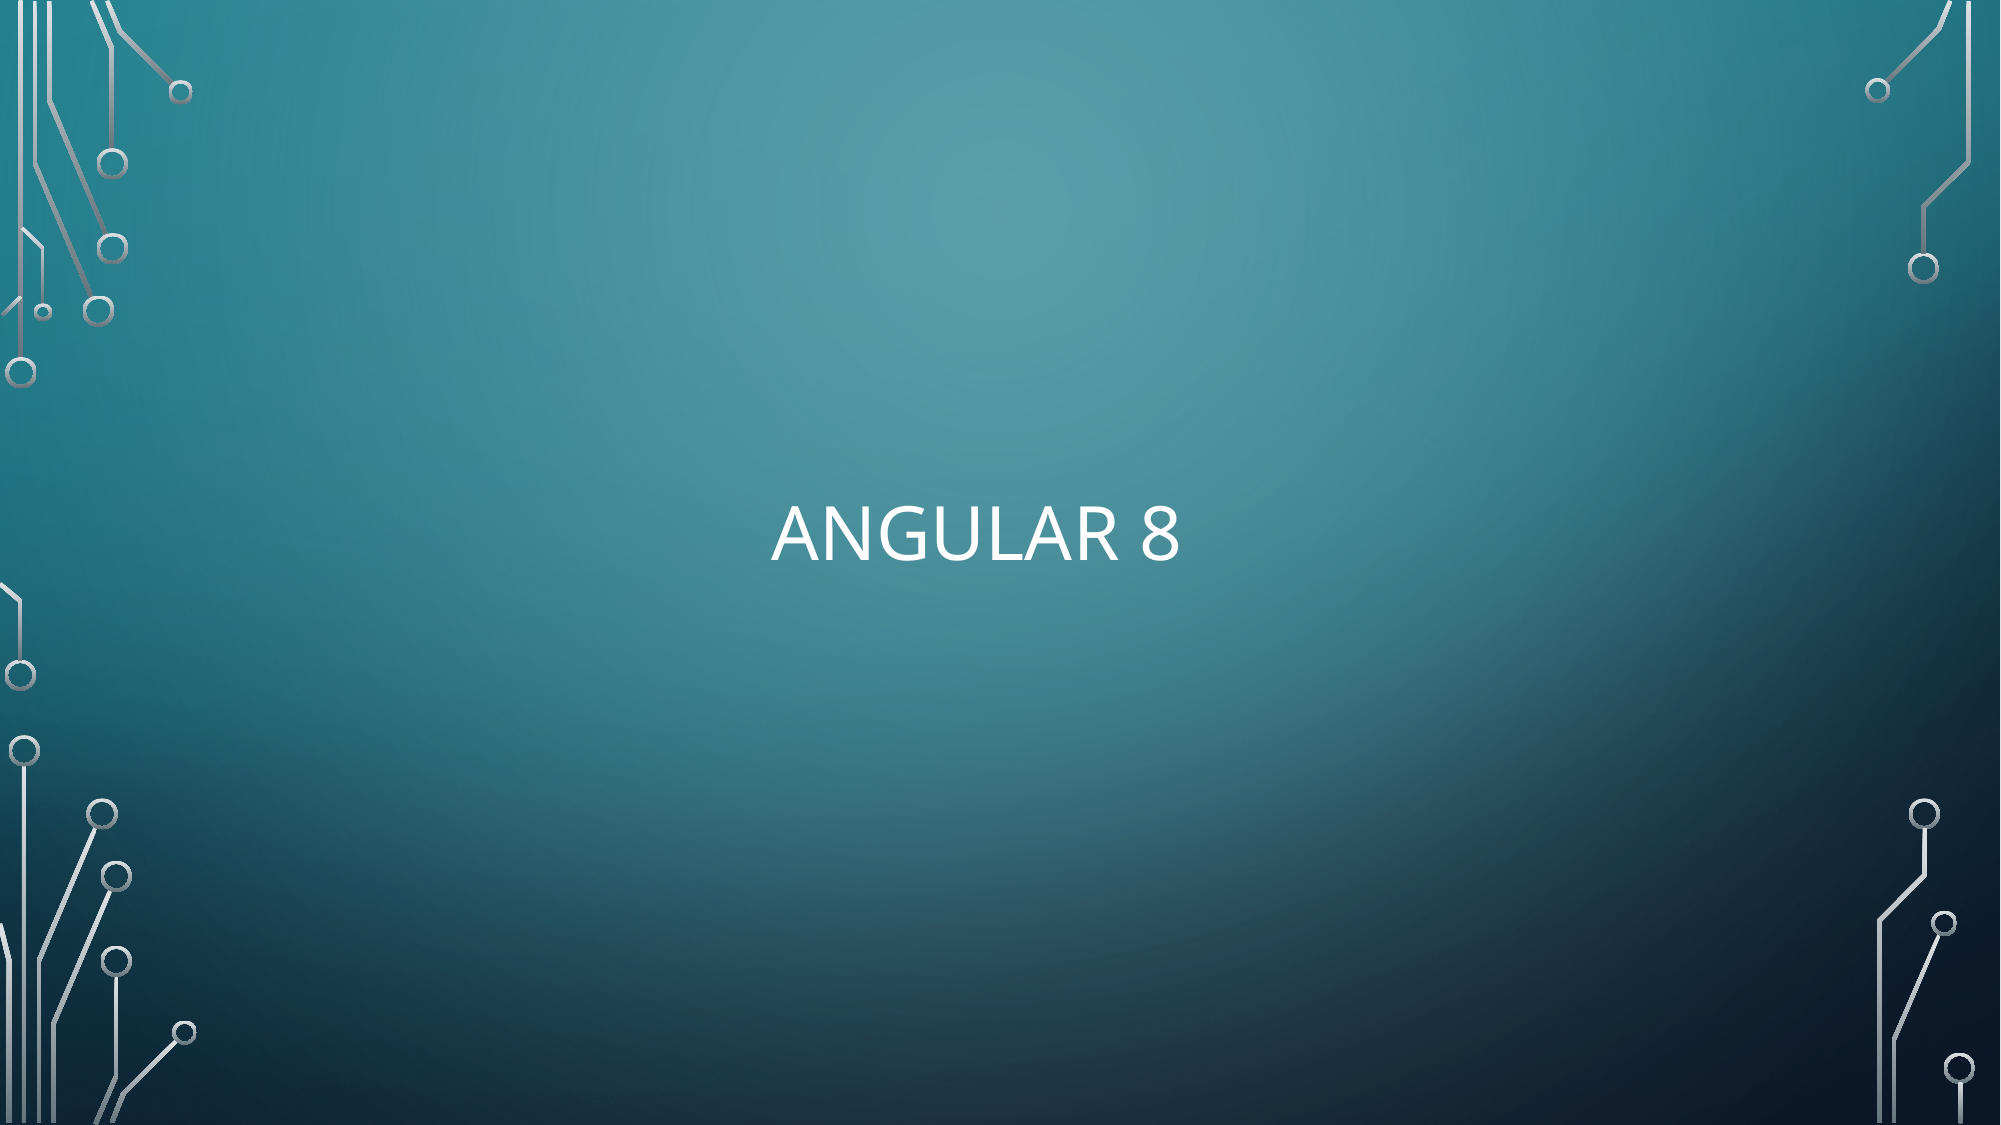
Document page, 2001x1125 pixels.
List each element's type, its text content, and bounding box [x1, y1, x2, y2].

title Angular 8 [164, 415, 1790, 658]
